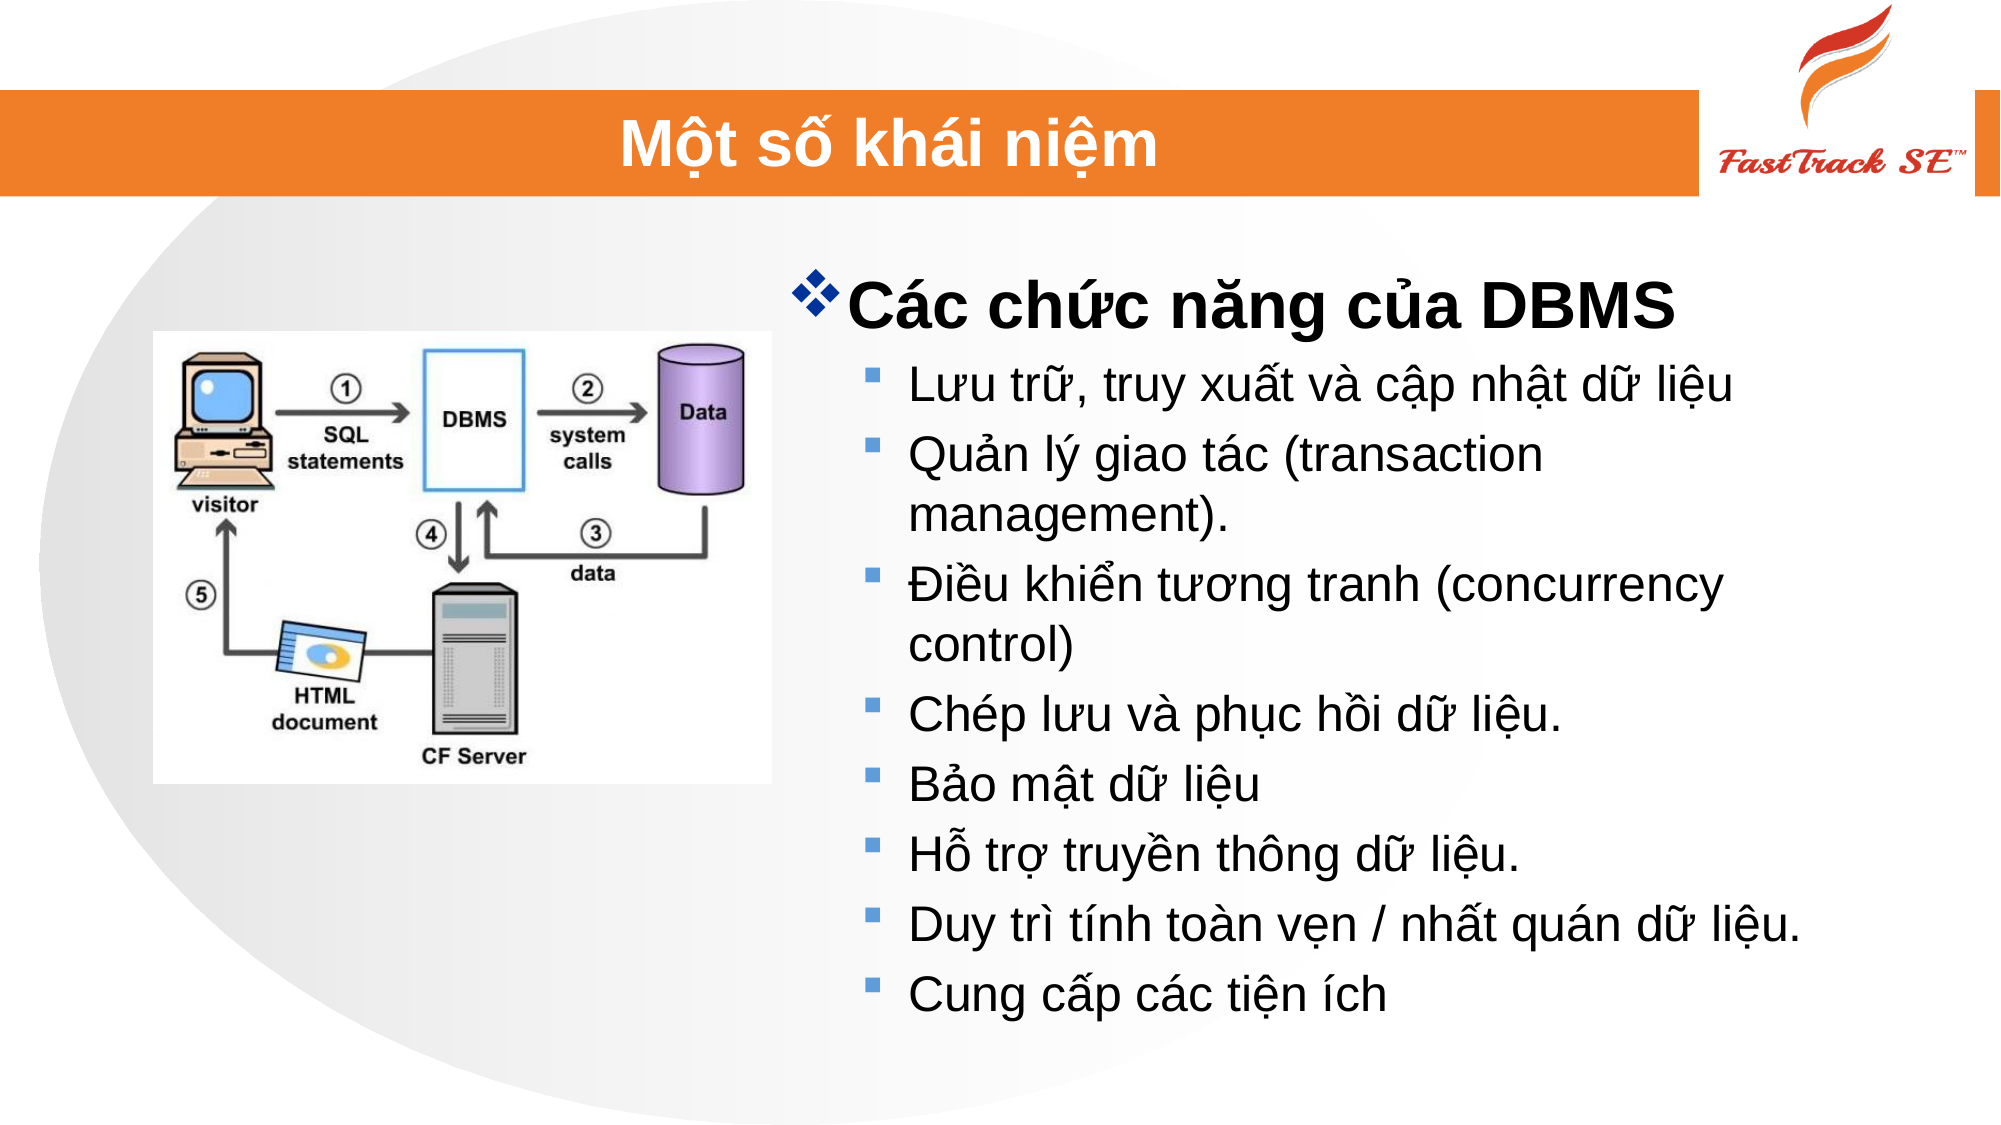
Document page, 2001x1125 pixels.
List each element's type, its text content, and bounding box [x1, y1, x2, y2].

list Các chức năng của DBMS Lưu trữ, truy xuất và cập nhật dữ liệu Quản lý giao tác (transaction management). Điều khiển tương tranh (concurrency control) Chép lưu và phục hồi dữ liệu. Bảo mật dữ liệu Hỗ trợ truyền thông dữ liệu. Duy trì tính toàn vẹn / nhất quán dữ liệu. Cung cấp các tiện ích [771, 254, 1886, 1005]
title Một số khái niệm [99, 99, 1680, 180]
picture [1700, 0, 1975, 192]
picture [153, 330, 772, 784]
